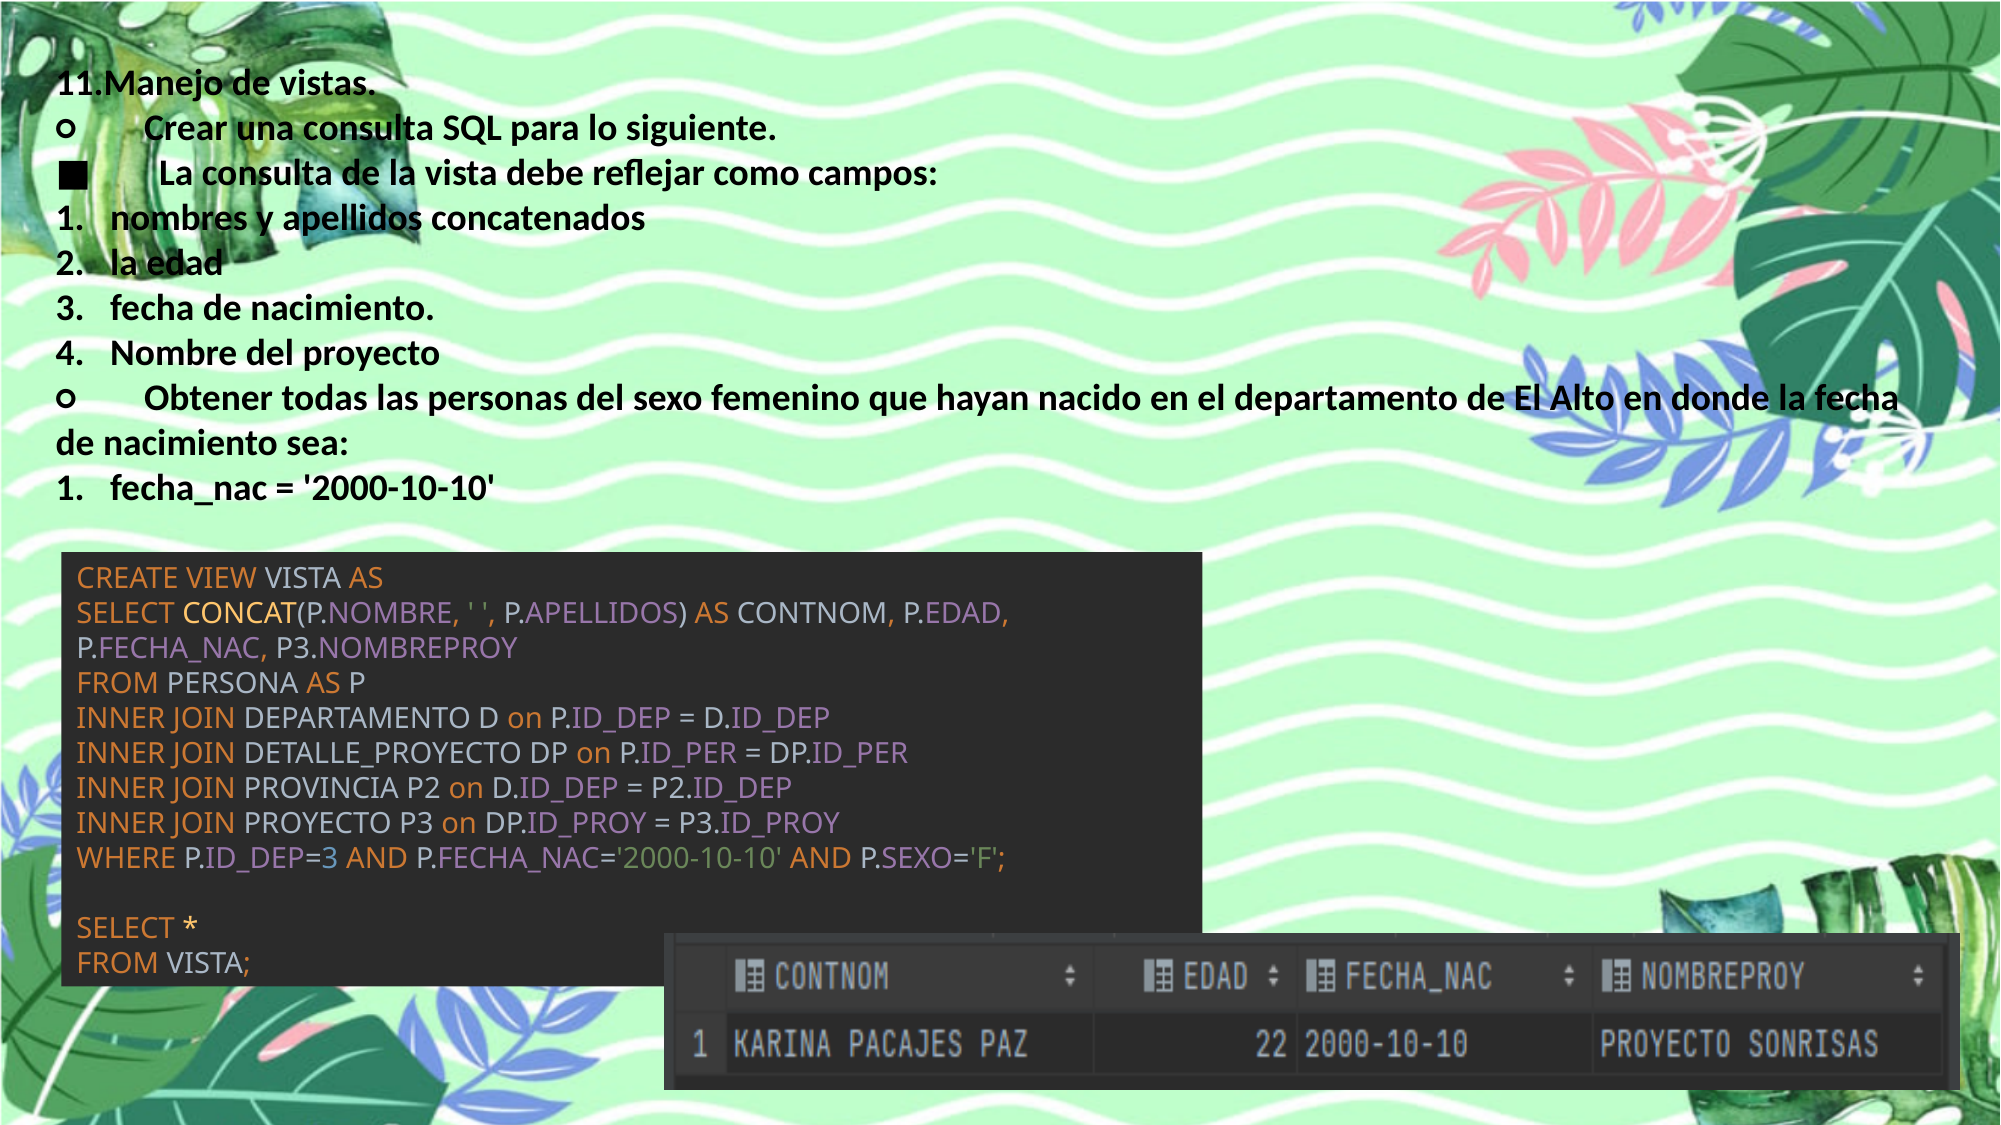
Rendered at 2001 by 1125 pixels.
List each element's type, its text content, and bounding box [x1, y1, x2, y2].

text_box CREATE VIEW VISTA AS SELECT CONCAT(P.NOMBRE, ' ', P.APELLIDOS) AS CONTNOM, P.EDAD, P.FECHA_NAC, P3.NOMBREPROY FROM PERSONA AS P INNER JOIN DEPARTAMENTO D on P.ID_DEP = D.ID_DEP INNER JOIN DETALLE_PROYECTO DP on P.ID_PER = DP.ID_PER INNER JOIN PROVINCIA P2 on D.ID_DEP = P2.ID_DEP INNER JOIN PROYECTO P3 on DP.ID_PROY = P3.ID_PROY WHERE P.ID_DEP=3 AND P.FECHA_NAC='2000-10-10' AND P.SEXO='F'; SELECT * FROM VISTA; [61, 552, 428, 987]
picture [3, 0, 1998, 1125]
text_box 11.Manejo de vistas. ○ Crear una consulta SQL para lo siguiente. ■ La consulta de la vista debe reﬂejar como campos: 1. nombres y apellidos concatenados 2. la edad 3. fecha de nacimiento. 4. Nombre del proyecto ○ Obtener todas las personas del sexo femenino que hayan nacido en el departamento de El Alto en donde la fecha de nacimiento sea: 1. fecha_nac = '2000-10-10' [40, 50, 428, 516]
text_box 11.Manejo de vistas. ○ Crear una consulta SQL para lo siguiente. ■ La consulta de la vista debe reﬂejar como campos: 1. nombres y apellidos concatenados 2. la edad 3. fecha de nacimiento. 4. Nombre del proyecto ○ Obtener todas las personas del sexo femenino que hayan nacido en el departamento de El Alto en donde la fecha de nacimiento sea: 1. fecha_nac = '2000-10-10' [1572, 50, 1960, 516]
